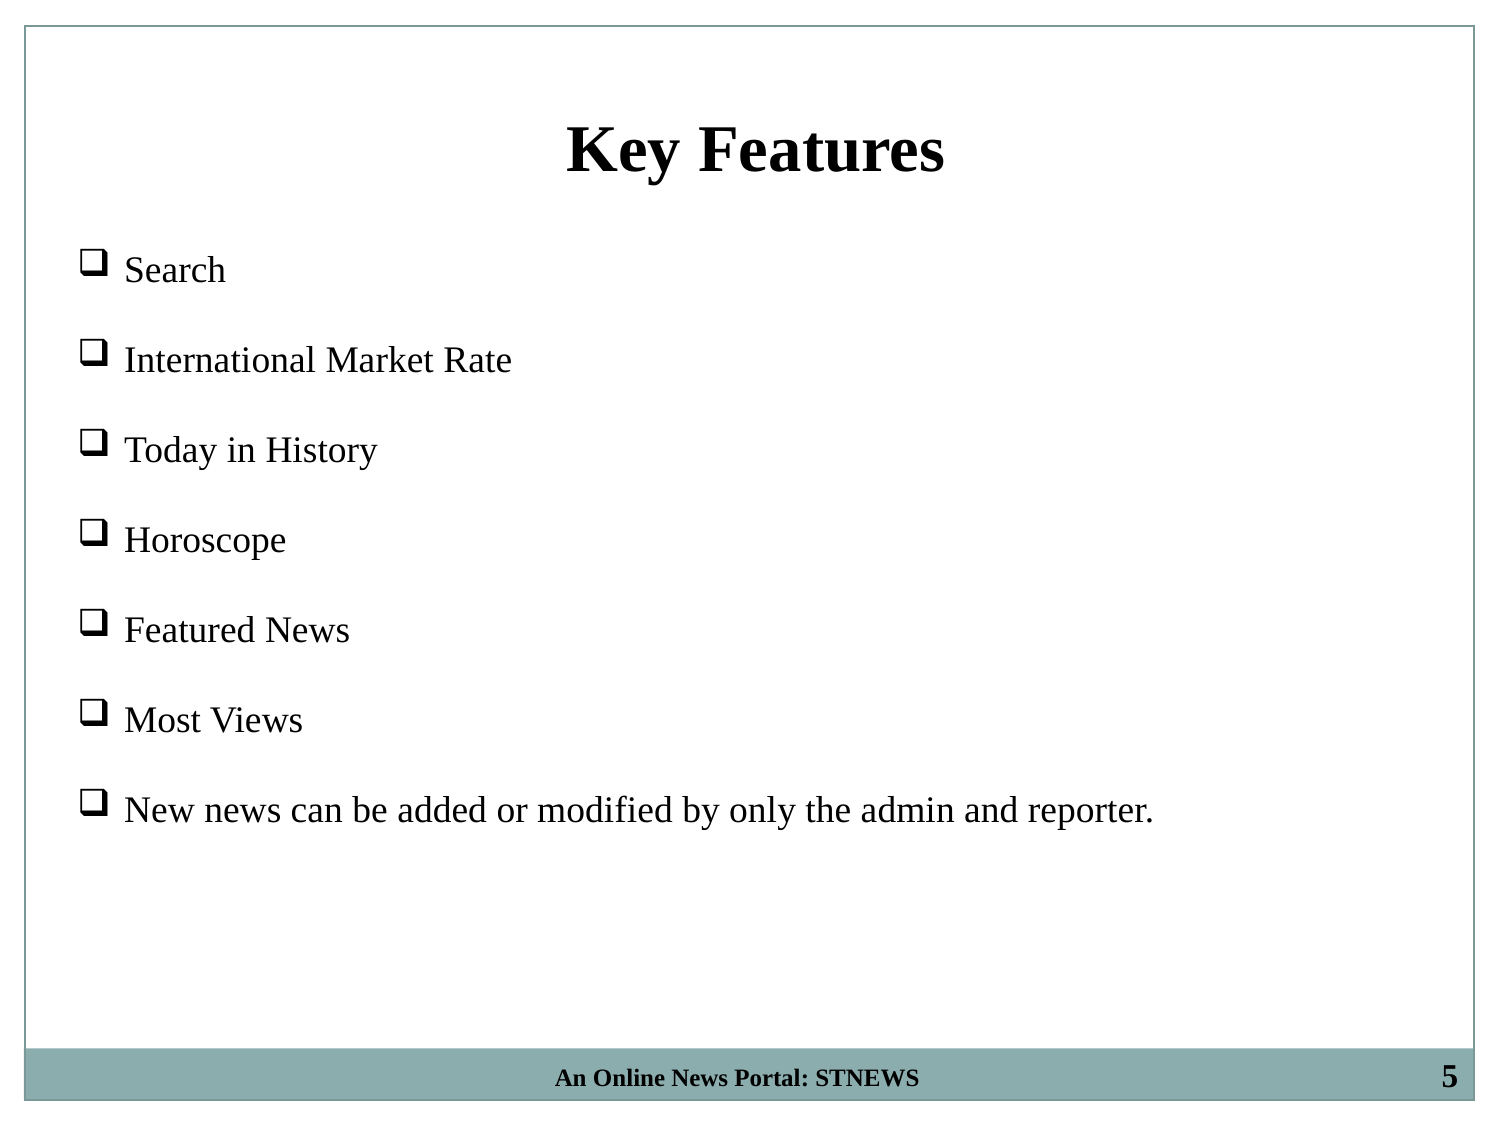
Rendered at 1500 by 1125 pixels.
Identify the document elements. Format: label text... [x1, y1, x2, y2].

slide_number 5 [1400, 1037, 1500, 1110]
text_box An Online News Portal: STNEWS [0, 1054, 1475, 1100]
text_box Key Features Search International Market Rate Today in History Horoscope Featured News Most Views New news can be added or modified by only the admin and reporter. [62, 97, 1450, 883]
